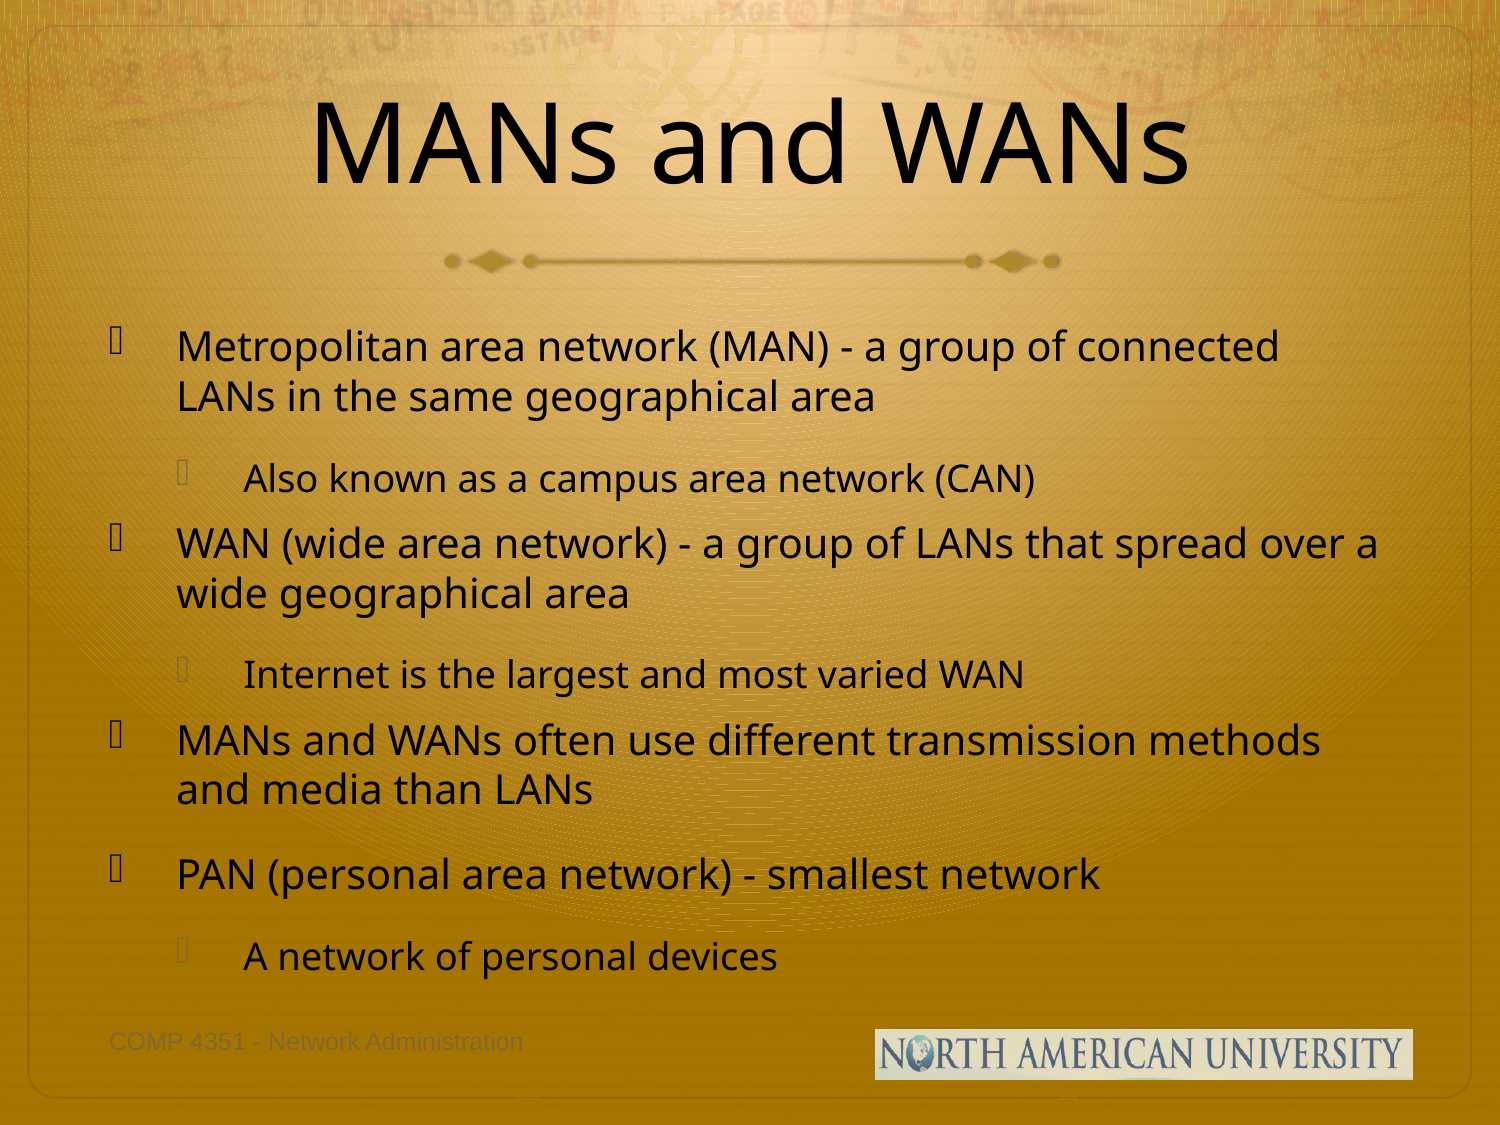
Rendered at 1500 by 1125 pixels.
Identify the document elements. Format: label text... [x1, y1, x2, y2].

list Metropolitan area network (MAN) - a group of connected LANs in the same geographical area Also known as a campus area network (CAN) WAN (wide area network) - a group of LANs that spread over a wide geographical area Internet is the largest and most varied WAN MANs and WANs often use different transmission methods and media than LANs PAN (personal area network) - smallest network A network of personal devices [93, 312, 1407, 988]
picture [0, 0, 1500, 1125]
title MANs and WANs [93, 45, 1407, 233]
footer COMP 4351 - Network Administration [93, 1010, 619, 1071]
